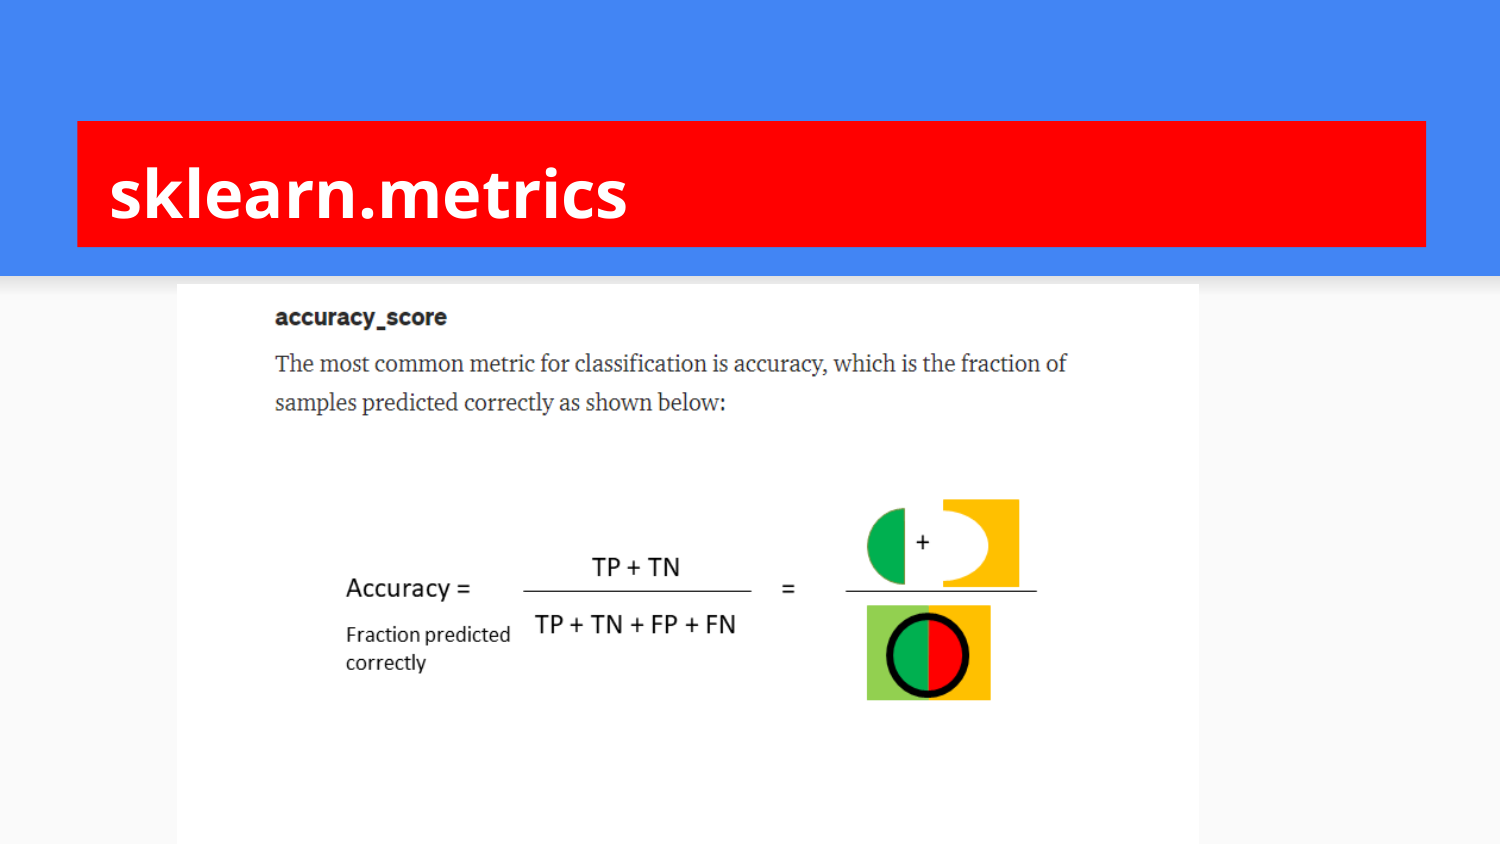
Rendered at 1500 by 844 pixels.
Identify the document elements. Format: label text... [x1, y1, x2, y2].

title sklearn.metrics [77, 121, 1427, 248]
picture [177, 284, 1199, 844]
